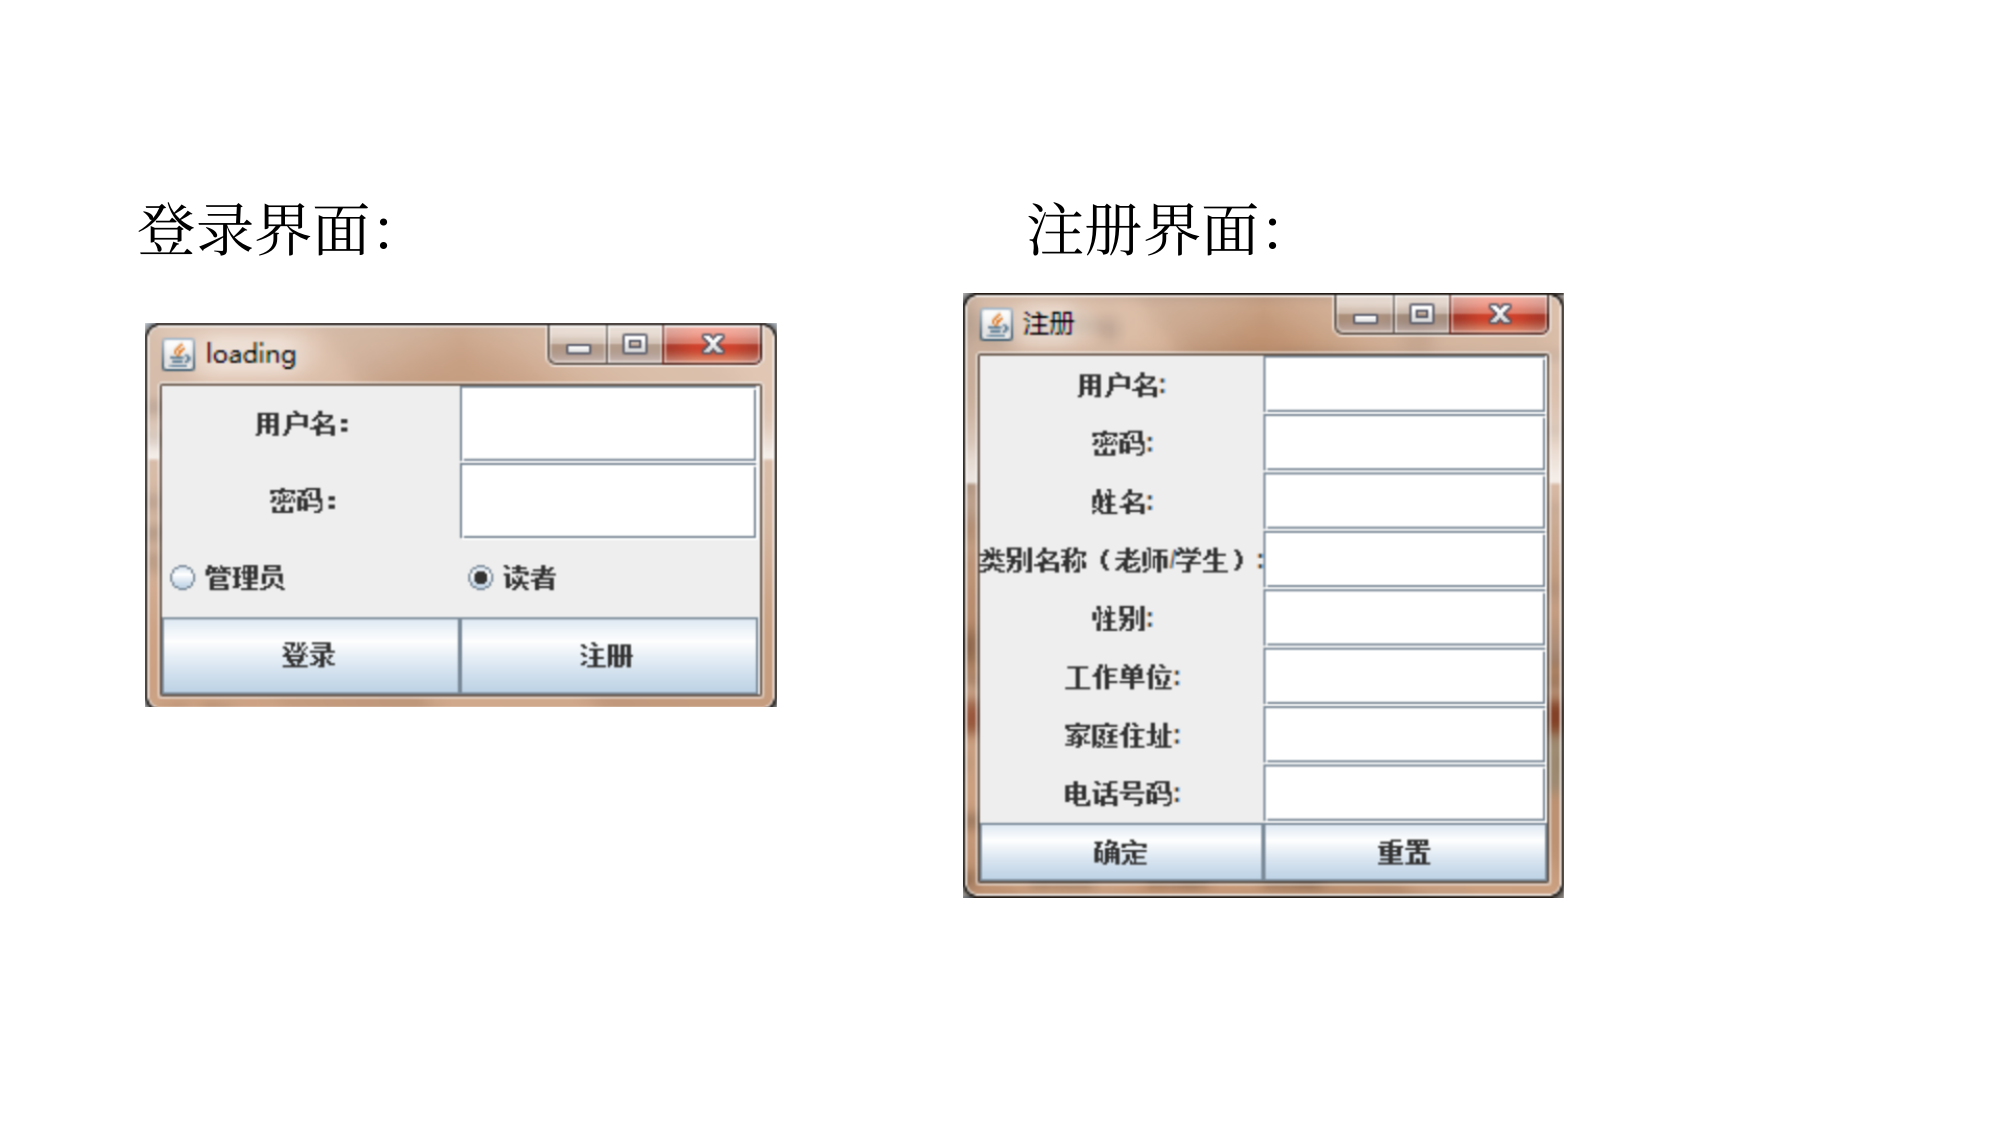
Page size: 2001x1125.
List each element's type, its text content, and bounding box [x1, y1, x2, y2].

picture [960, 293, 1568, 898]
list 登录界面： 注册界面： [122, 193, 1848, 908]
picture [141, 319, 781, 707]
